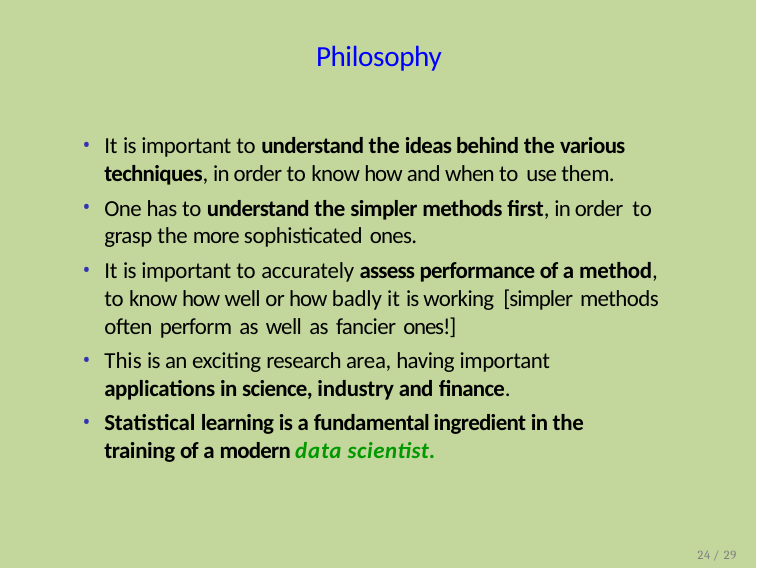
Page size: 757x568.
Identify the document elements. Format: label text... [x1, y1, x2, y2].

title Philosophy [305, 34, 451, 129]
text_box It is important to understand the ideas behind the various techniques, in order to know how and when to use them. One has to understand the simpler methods first, in order to grasp the more sophisticated ones. It is important to accurately assess performance of a method, to know how well or how badly it is working [simpler methods often perform as well as fancier ones!] This is an exciting research area, having important applications in science, industry and finance. Statistical learning is a fundamental ingredient in the training of a modern data scientist. [80, 129, 689, 464]
slide_number 24 / 29 [691, 548, 743, 568]
